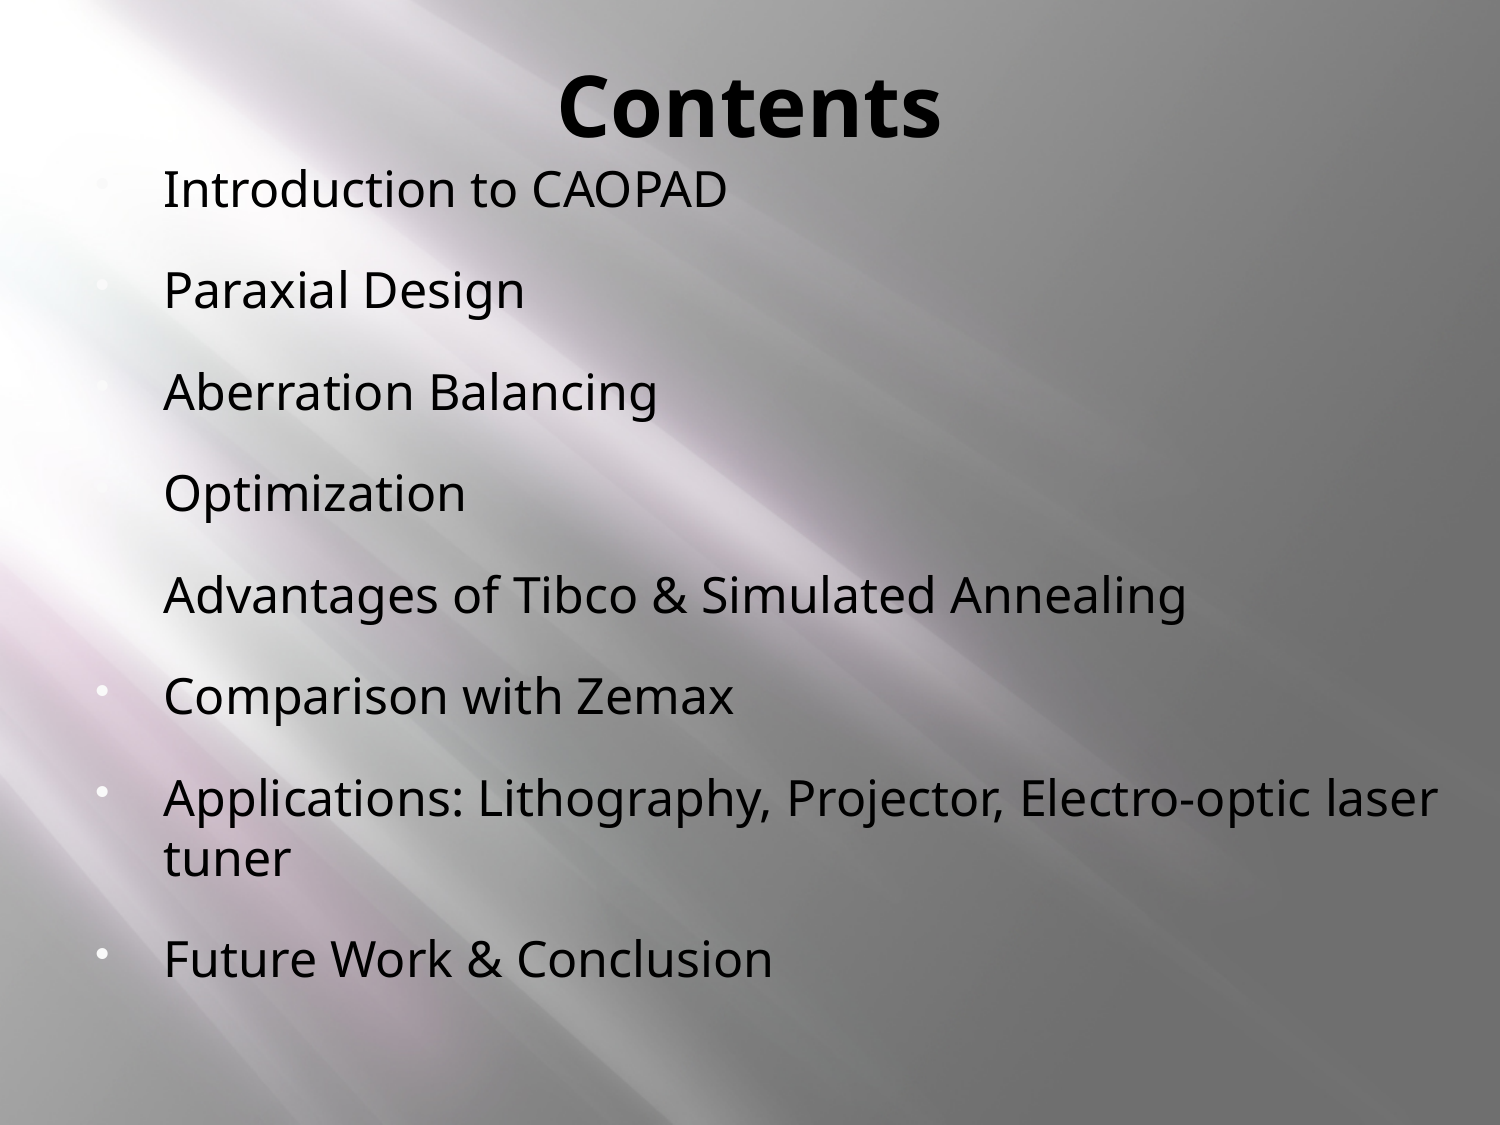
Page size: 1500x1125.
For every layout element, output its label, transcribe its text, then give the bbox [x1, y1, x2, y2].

title Contents [74, 44, 1426, 149]
text_box Introduction to CAOPAD Paraxial Design Aberration Balancing Optimization Advantages of Tibco & Simulated Annealing Comparison with Zemax Applications: Lithography, Projector, Electro-optic laser tuner Future Work & Conclusion [59, 149, 1471, 1088]
picture [0, 0, 1500, 1125]
